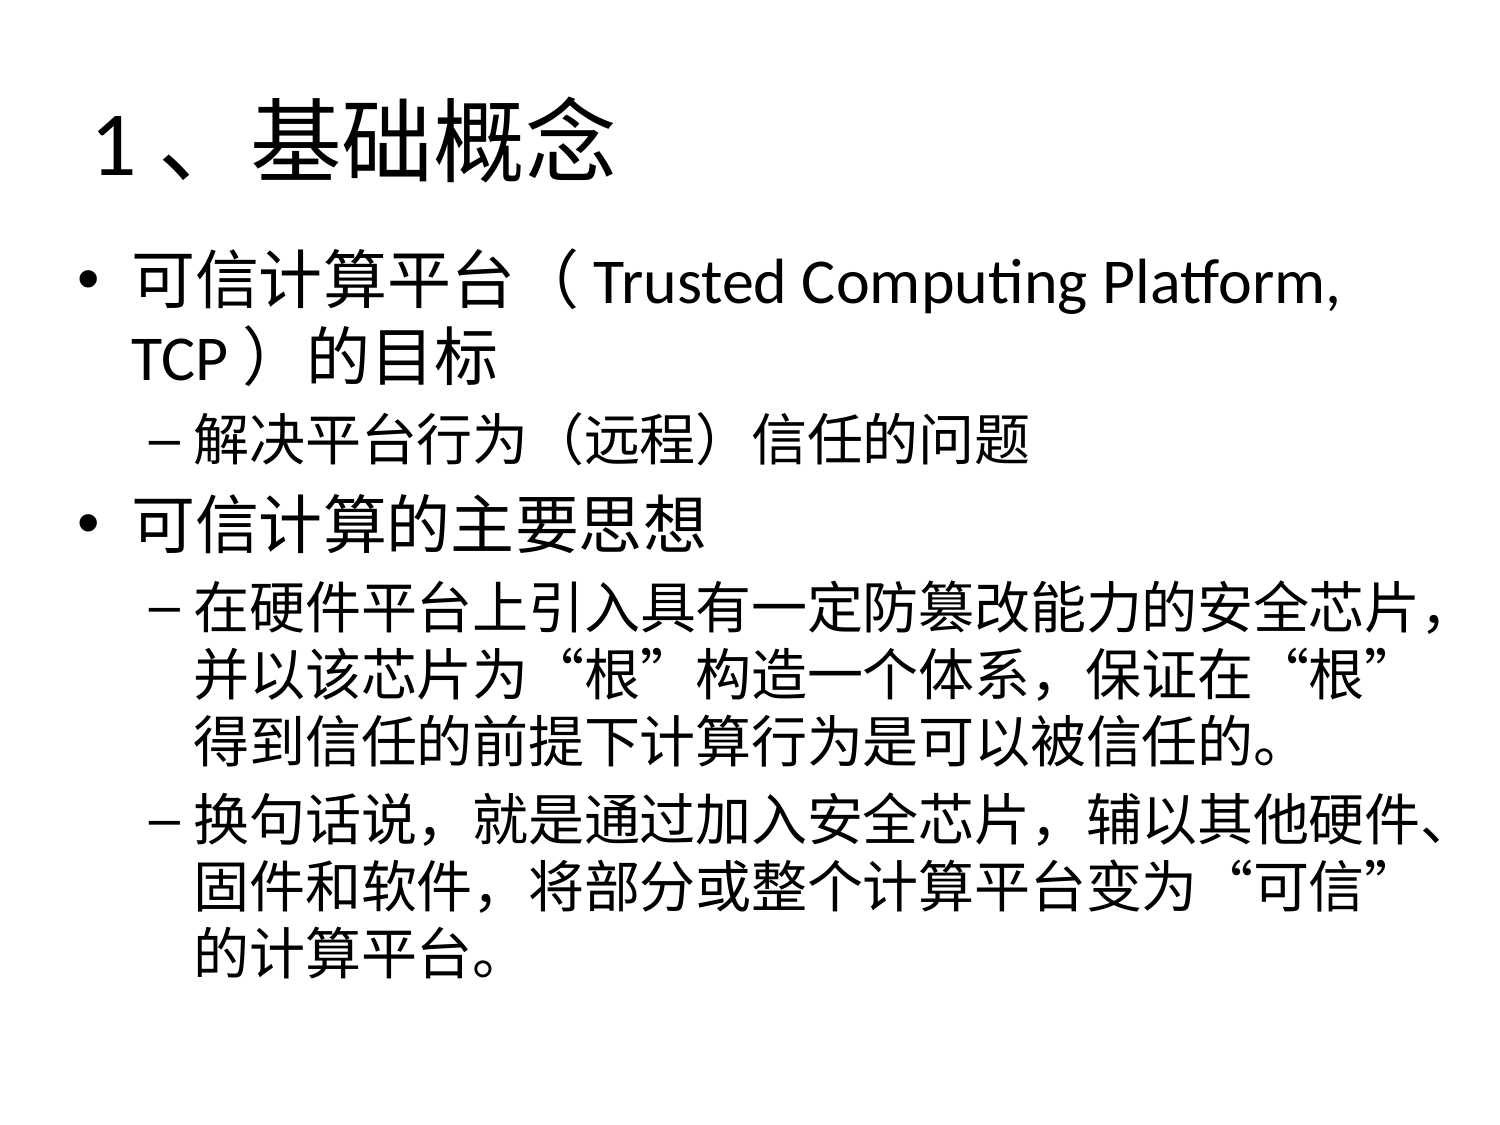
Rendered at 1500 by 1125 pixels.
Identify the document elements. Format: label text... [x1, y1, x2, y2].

list 可信计算平台（Trusted Computing Platform, TCP）的目标 解决平台行为（远程）信任的问题 可信计算的主要思想 在硬件平台上引入具有一定防篡改能力的安全芯片，并以该芯片为“根”构造一个体系，保证在“根”得到信任的前提下计算行为是可以被信任的。 换句话说，就是通过加入安全芯片，辅以其他硬件、固件和软件，将部分或整个计算平台变为“可信”的计算平台。 [62, 232, 1443, 1055]
title 1、基础概念 [75, 45, 1425, 232]
